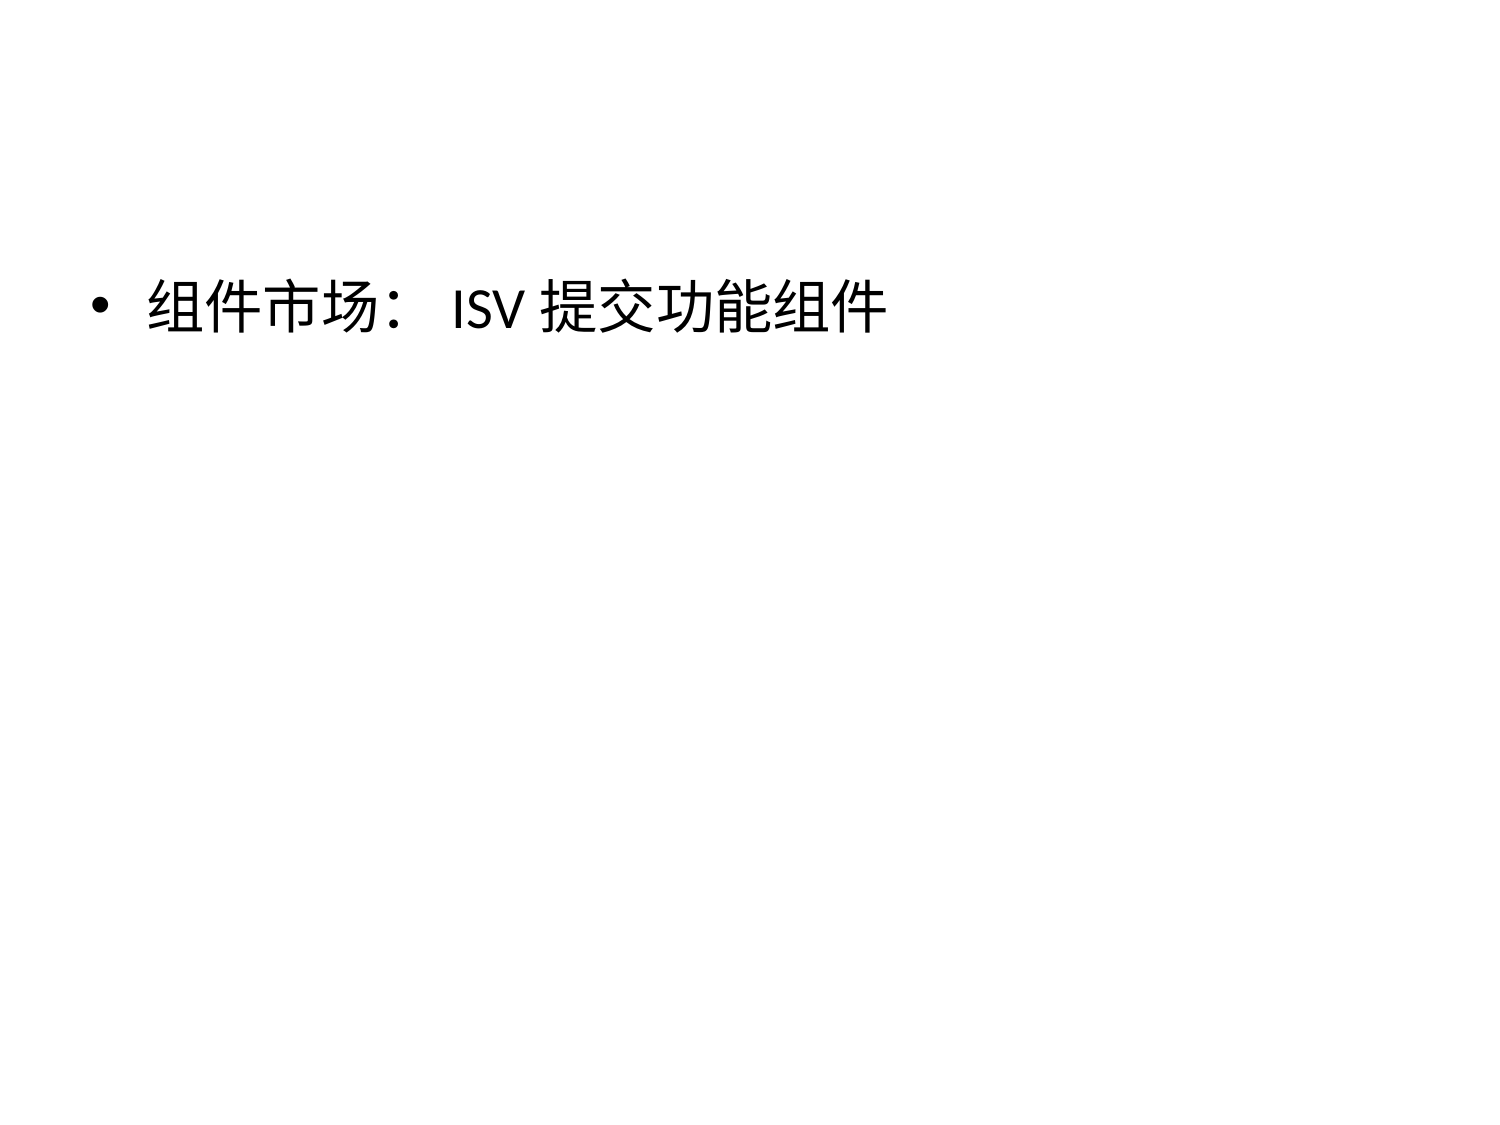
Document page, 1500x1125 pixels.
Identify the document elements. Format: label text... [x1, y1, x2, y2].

list 组件市场：ISV提交功能组件 [75, 262, 1425, 1005]
